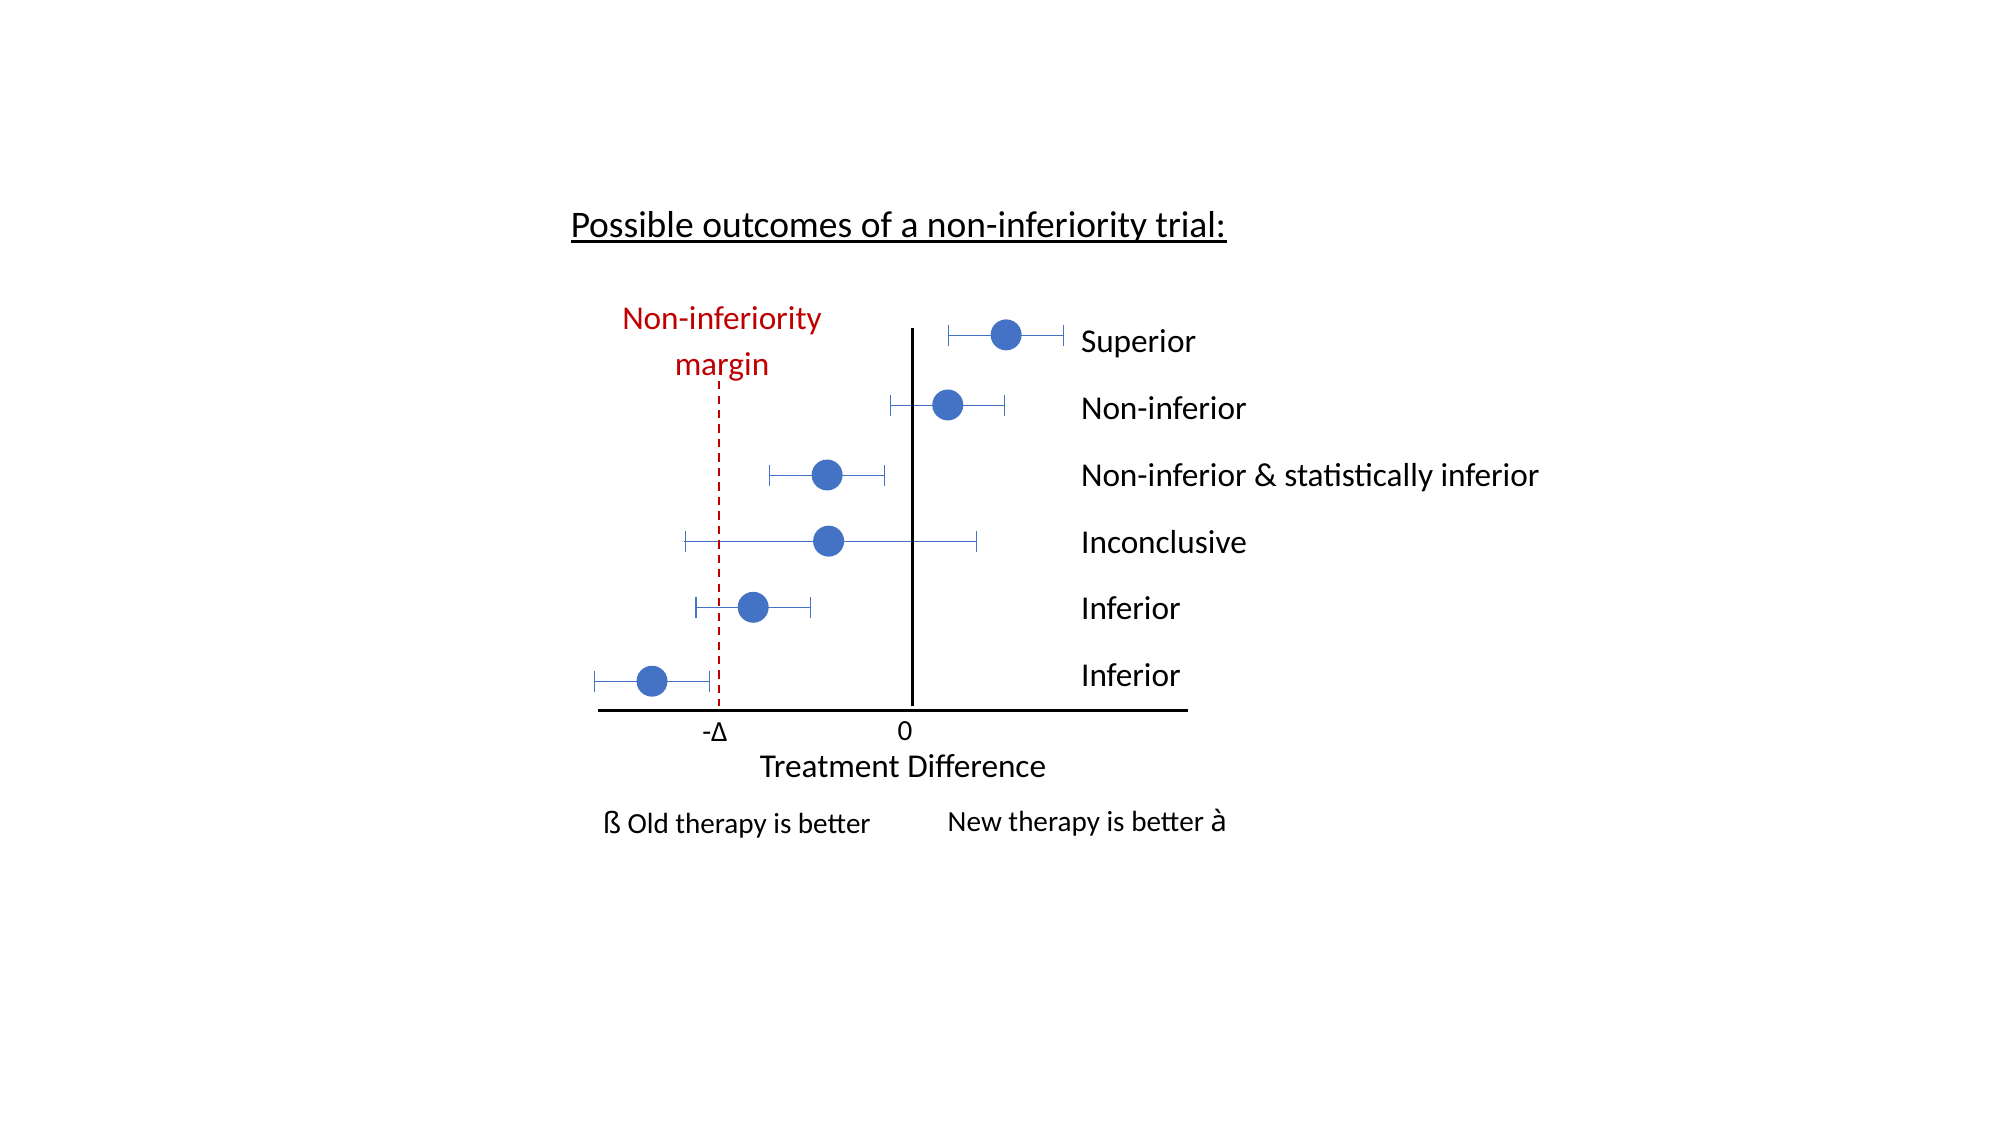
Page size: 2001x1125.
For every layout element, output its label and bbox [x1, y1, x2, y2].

text_box [570, 193, 1590, 856]
